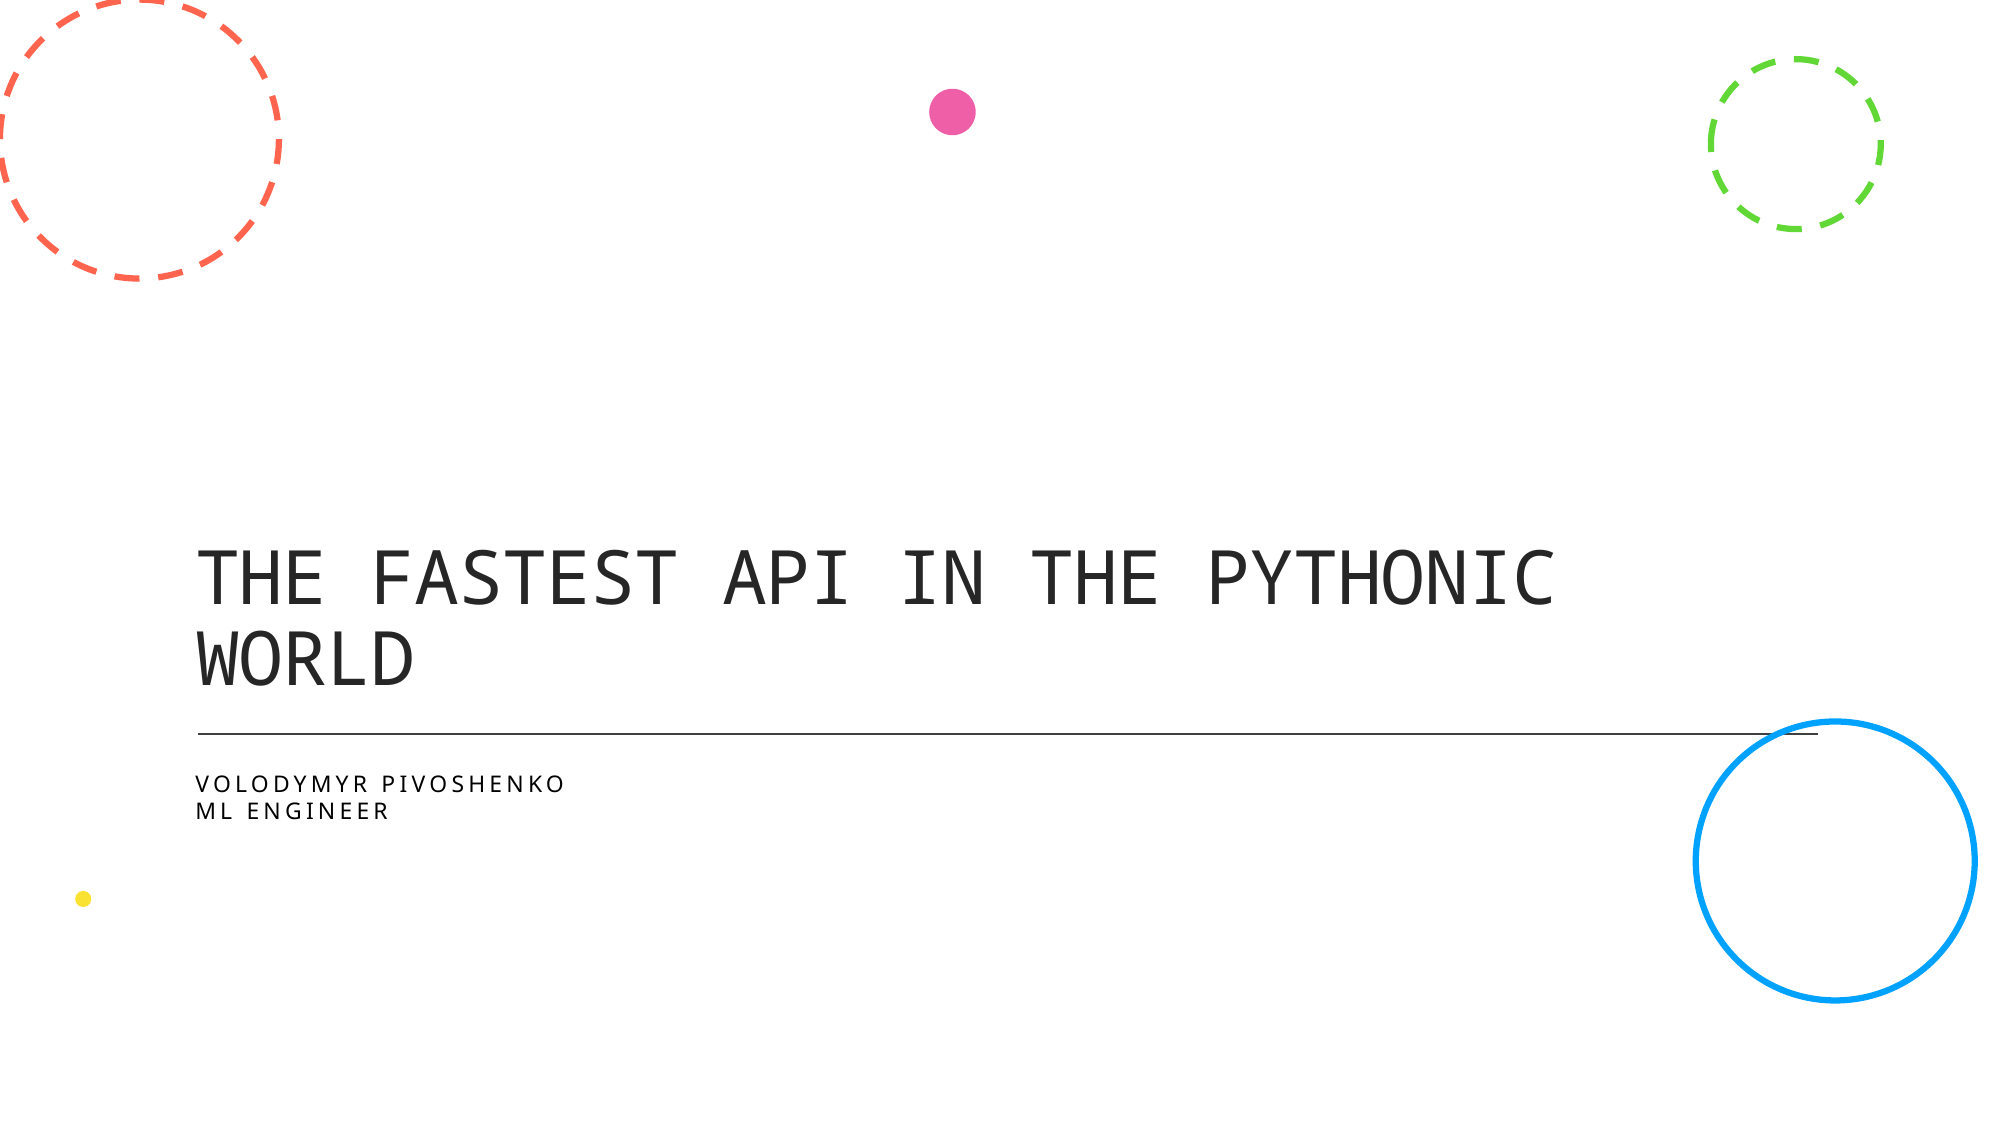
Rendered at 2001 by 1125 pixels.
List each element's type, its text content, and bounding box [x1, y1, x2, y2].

subtitle Volodymyr Pivoshenko ML Engineer [180, 761, 1831, 950]
title THE FASTEST API IN THE PYTHONIC WORLD [180, 124, 1830, 710]
